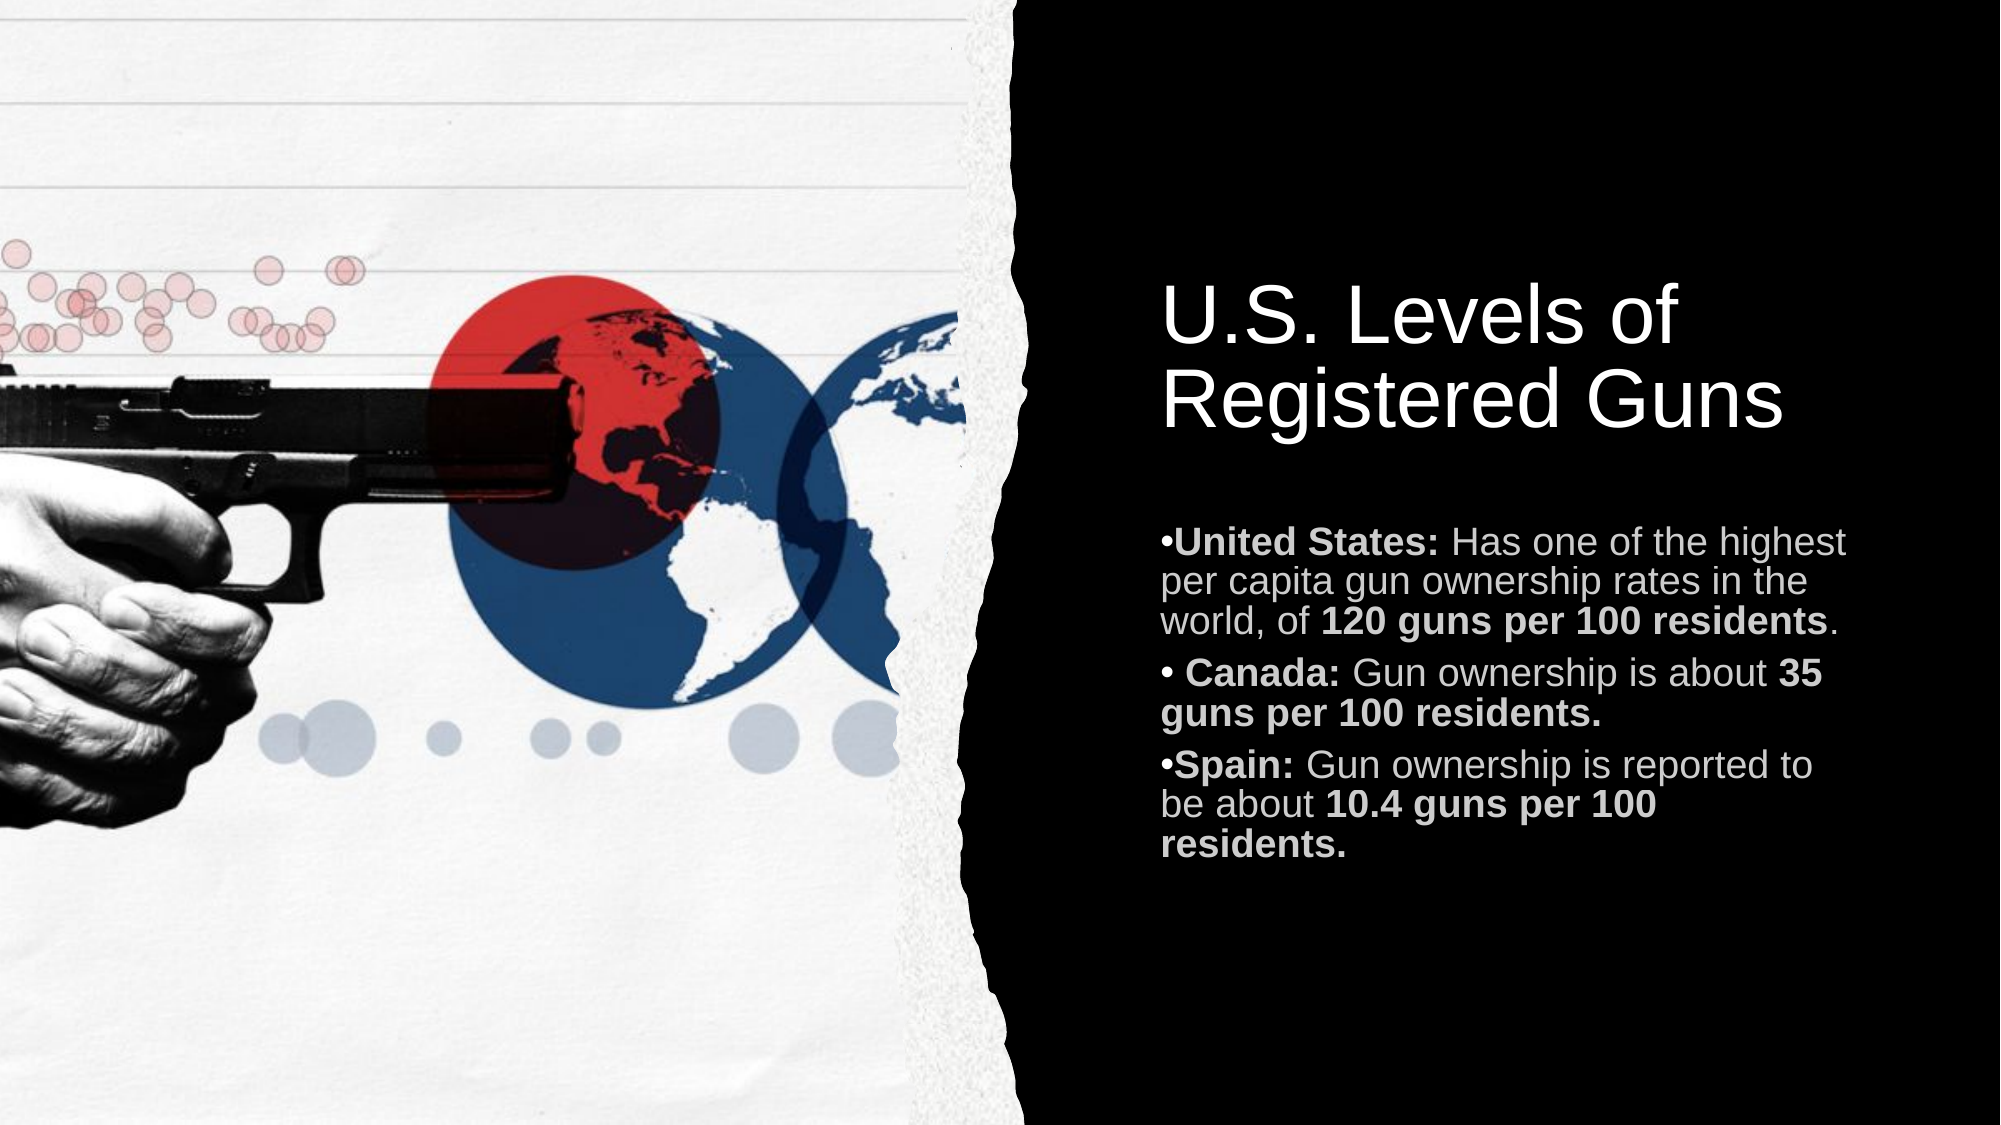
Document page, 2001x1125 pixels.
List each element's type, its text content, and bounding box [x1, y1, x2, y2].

text_box United States: Has one of the highest per capita gun ownership rates in the world, of 120 guns per 100 residents. Canada: Gun ownership is about 35 guns per 100 residents. Spain: Gun ownership is reported to be about 10.4 guns per 100 residents. [1145, 516, 1866, 956]
picture [0, 0, 884, 1125]
text_box U.S. Levels of Registered Guns [1145, 269, 1866, 487]
text_box [1029, 0, 2000, 1125]
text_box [884, 0, 1029, 1125]
